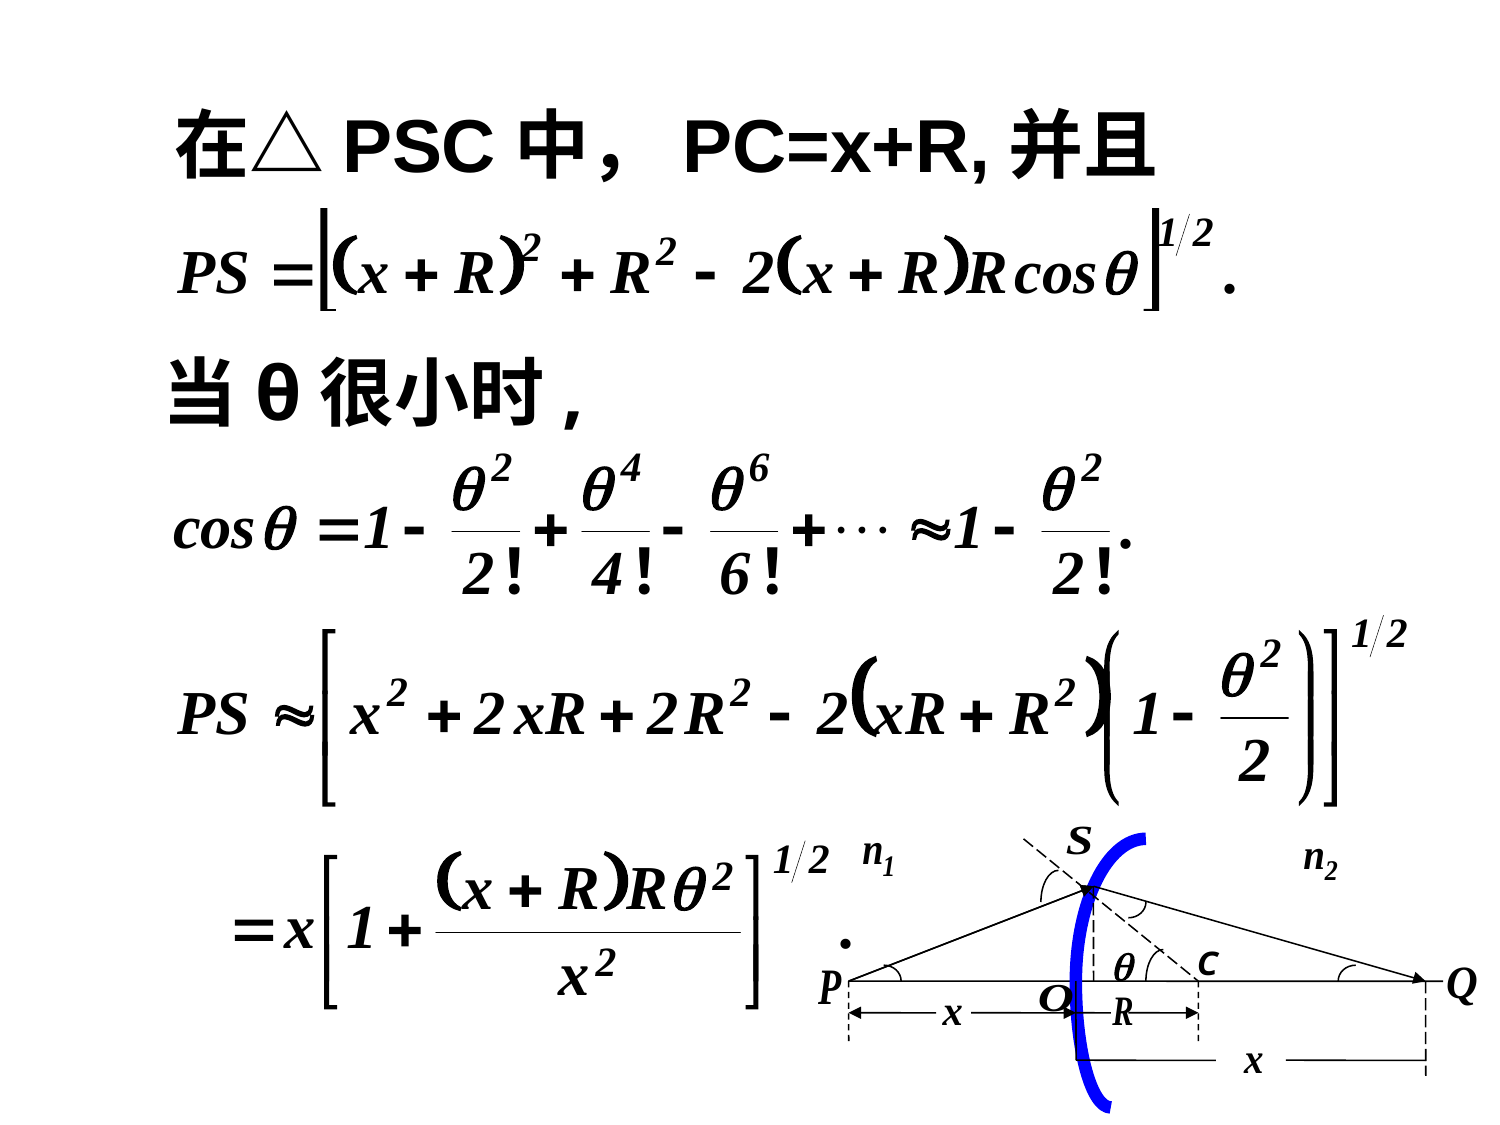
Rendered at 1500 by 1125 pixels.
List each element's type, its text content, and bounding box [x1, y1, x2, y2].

text_box 在△PSC中，PC=x+R,并且 [159, 90, 1211, 195]
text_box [726, 680, 1500, 1125]
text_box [170, 609, 1413, 812]
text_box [170, 443, 1134, 601]
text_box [225, 835, 720, 1014]
text_box 当θ很小时, [147, 337, 656, 443]
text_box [170, 207, 1238, 311]
